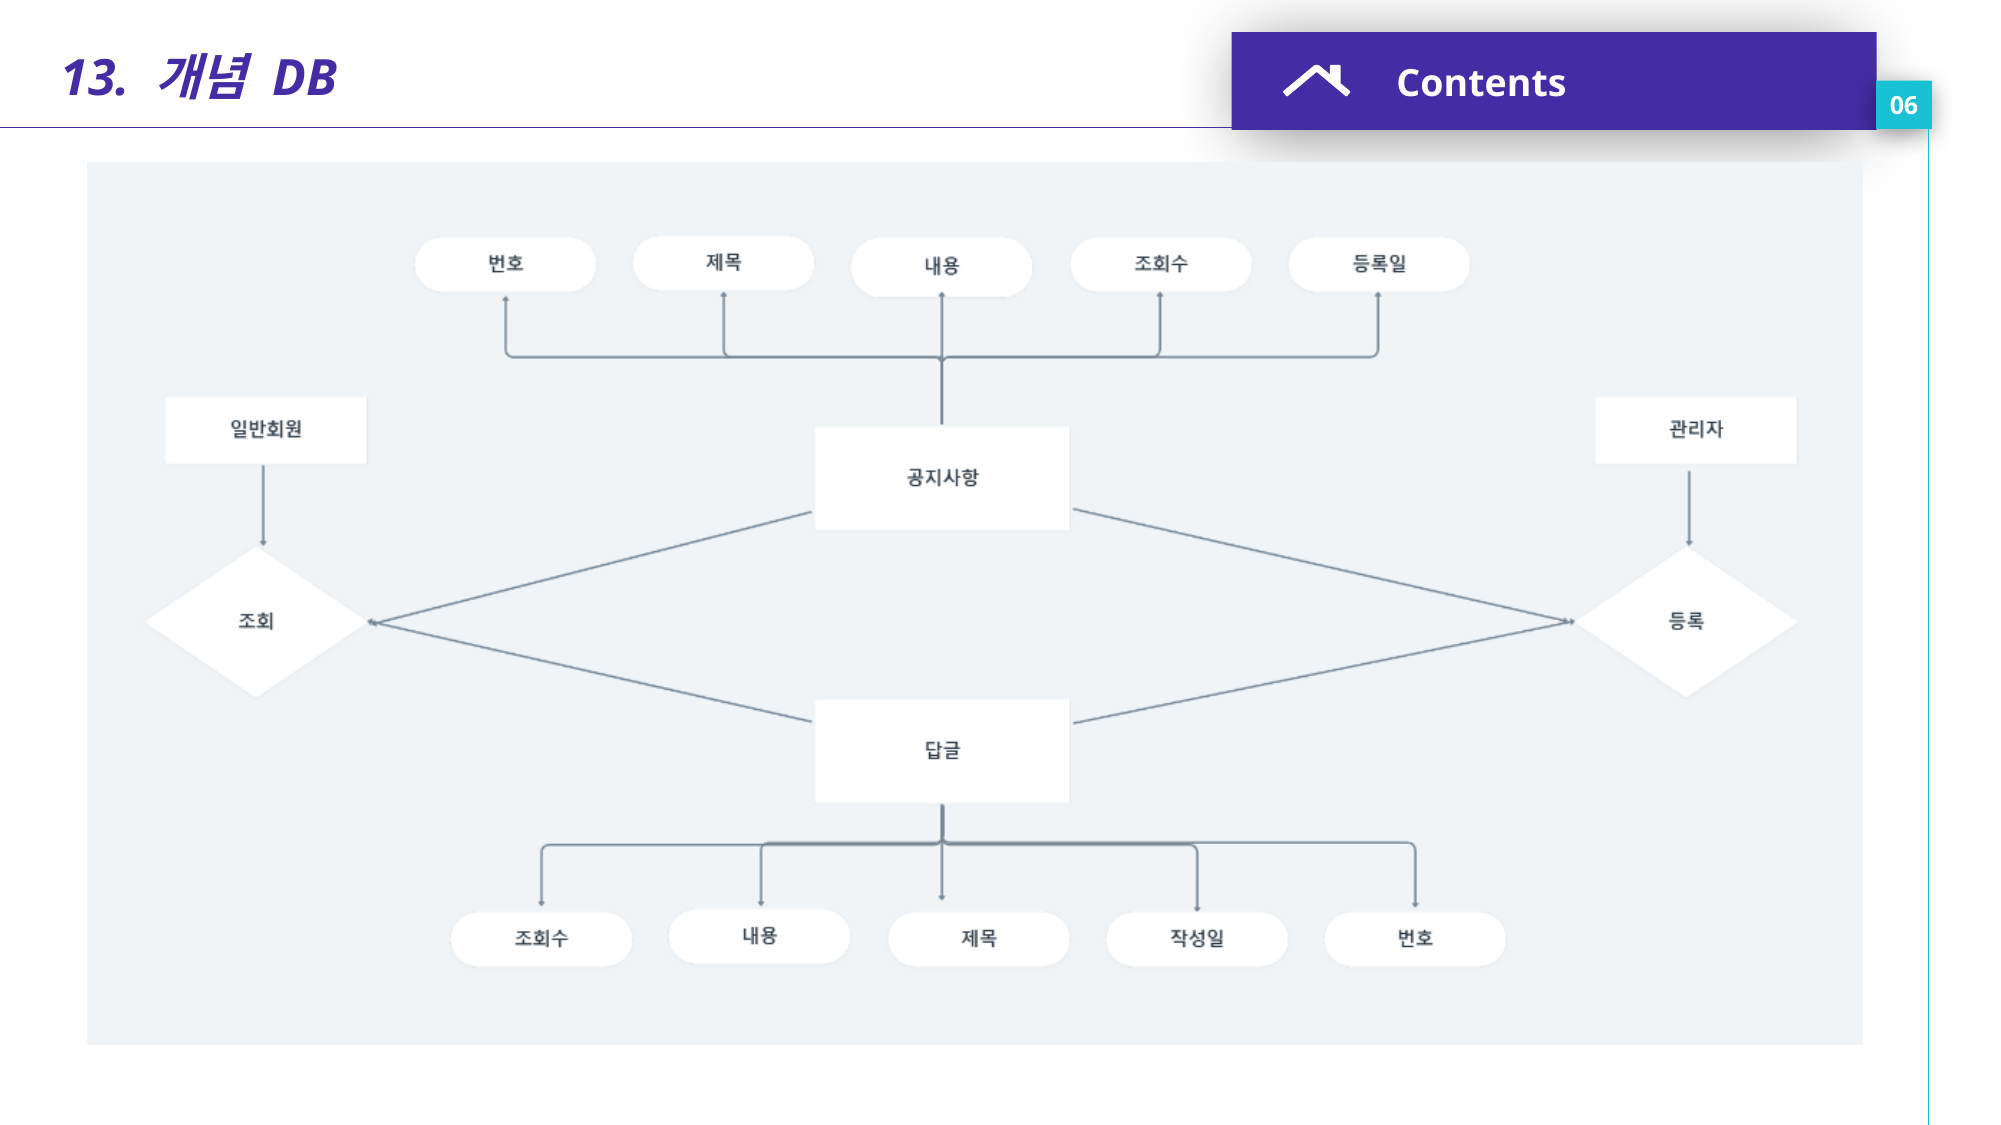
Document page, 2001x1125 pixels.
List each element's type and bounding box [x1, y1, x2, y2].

picture [87, 162, 1863, 1045]
text_box [0, 32, 1932, 1125]
